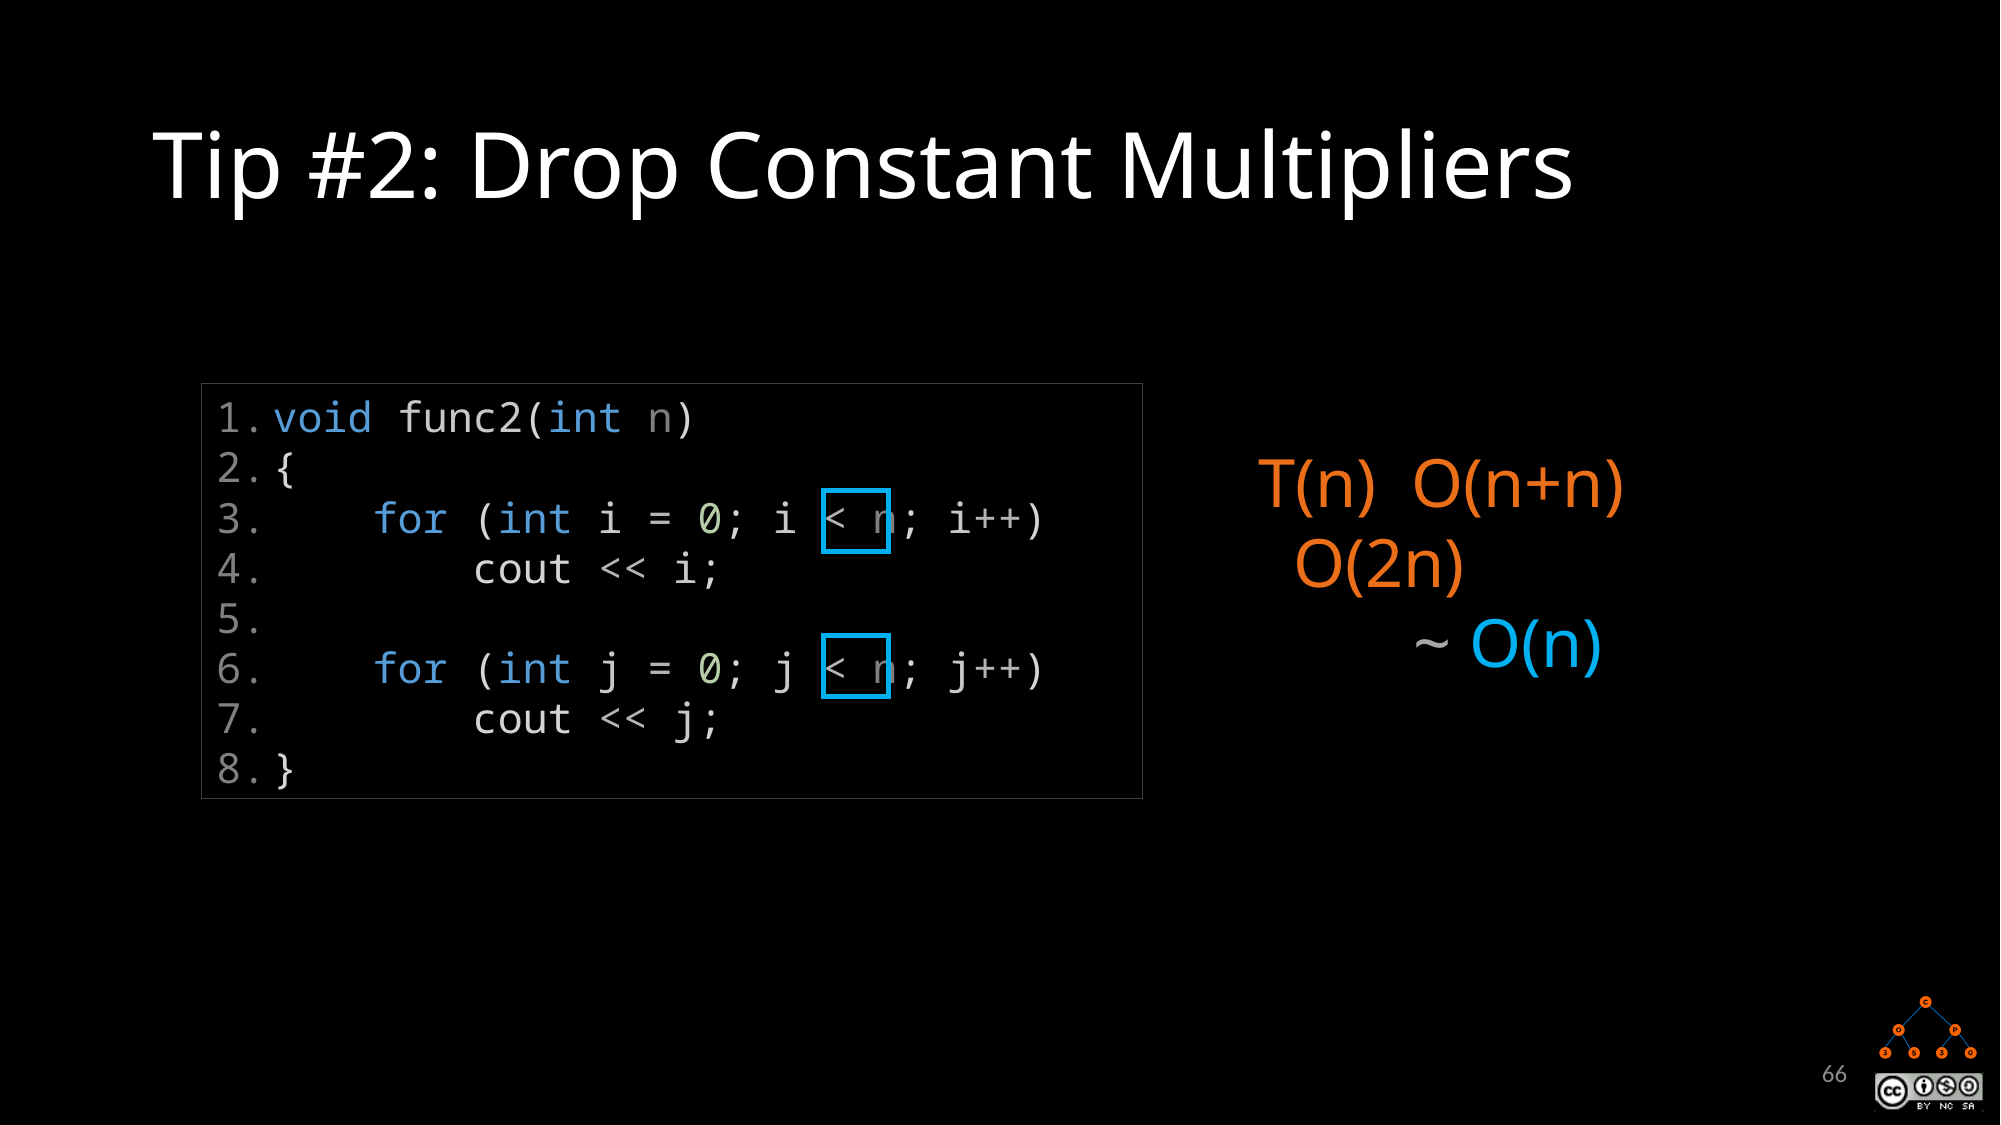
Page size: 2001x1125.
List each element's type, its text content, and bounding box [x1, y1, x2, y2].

title Tip #2: Drop Constant Multipliers [137, 59, 1863, 278]
slide_number 66 [1412, 1042, 1859, 1103]
text_box https://www.loom.com/share/336adfe079264fdfaf32726b45eec8cf [1143, 402, 1422, 508]
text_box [1859, 988, 1998, 1112]
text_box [201, 383, 1143, 803]
